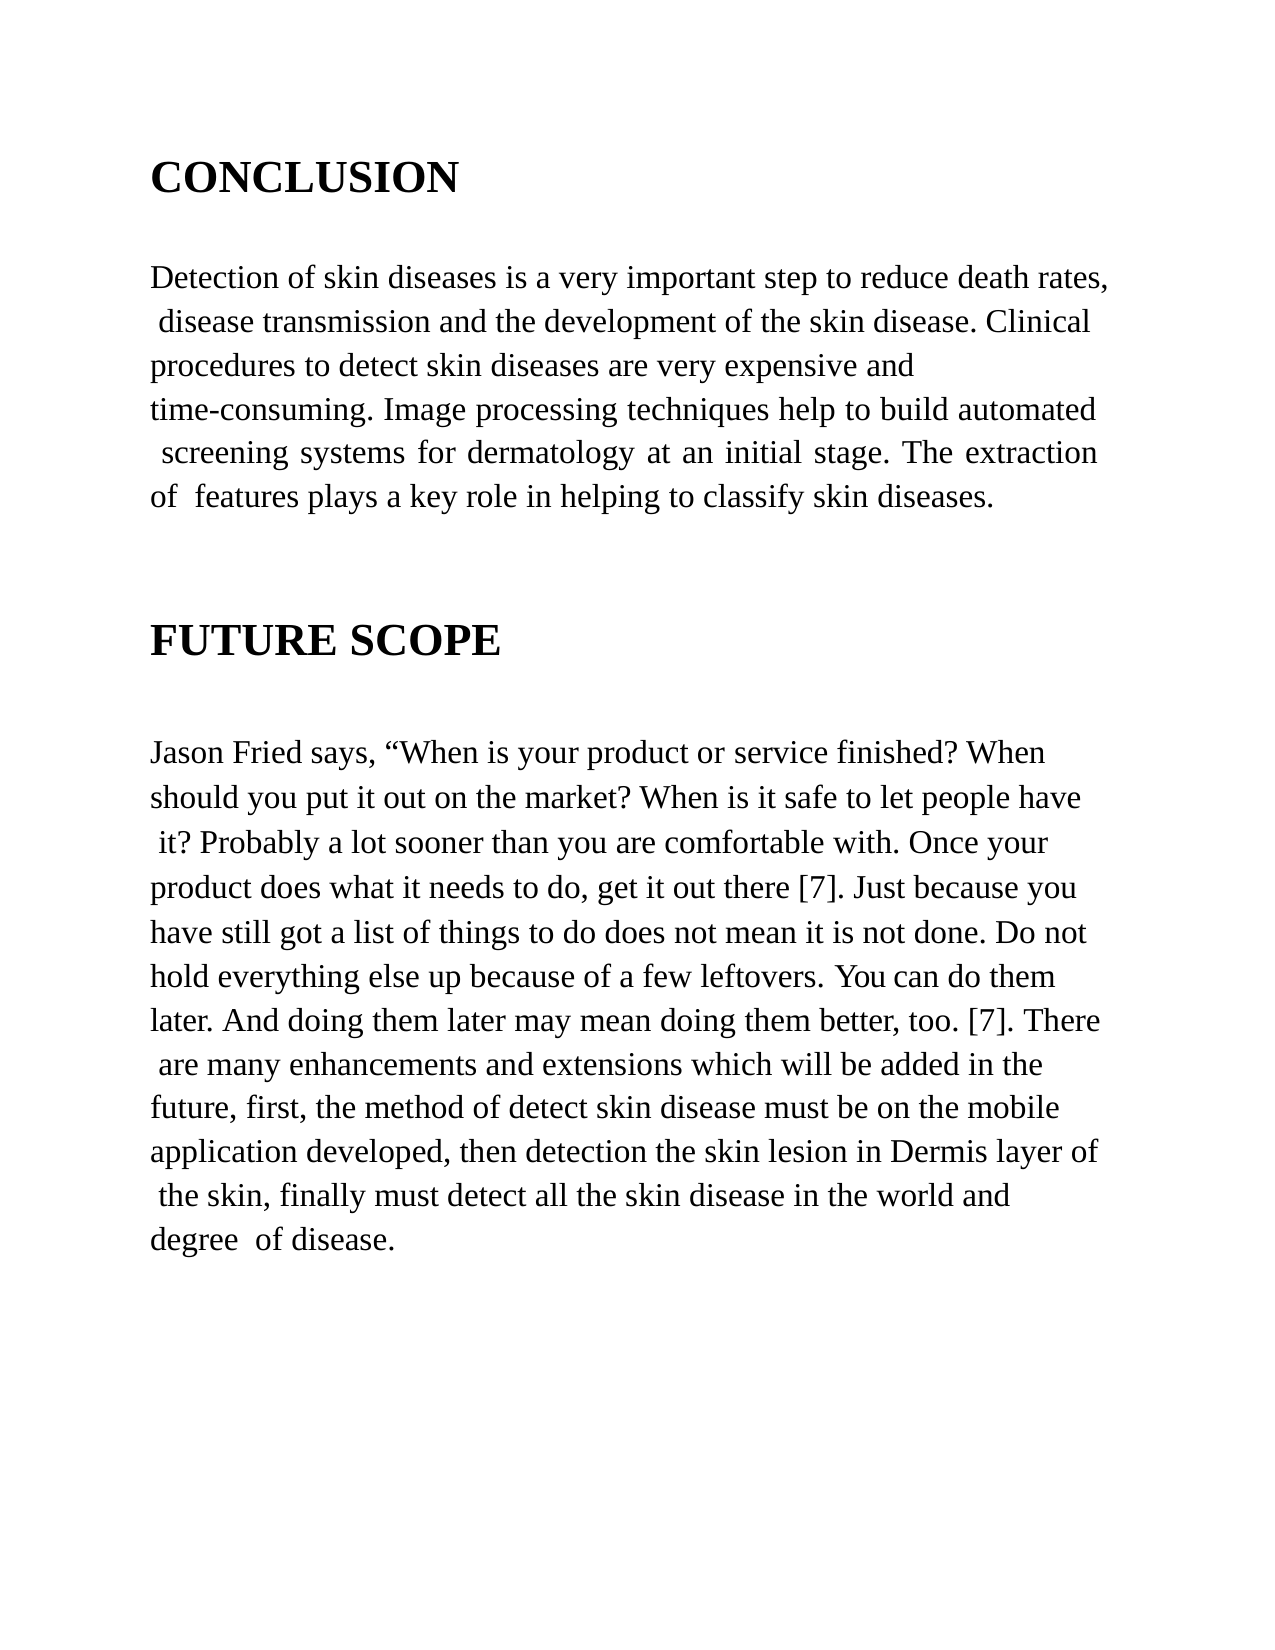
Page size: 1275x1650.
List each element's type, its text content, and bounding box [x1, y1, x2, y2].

text_box CONCLUSION Detection of skin diseases is a very important step to reduce death rates, disease transmission and the development of the skin disease. Clinical procedures to detect skin diseases are very expensive and time-consuming. Image processing techniques help to build automated screening systems for dermatology at an initial stage. The extraction of features plays a key role in helping to classify skin diseases. FUTURE SCOPE Jason Fried says, “When is your product or service finished? When should you put it out on the market? When is it safe to let people have it? Probably a lot sooner than you are comfortable with. Once your product does what it needs to do, get it out there [7]. Just because you have still got a list of things to do does not mean it is not done. Do not hold everything else up because of a few leftovers. You can do them later. And doing them later may mean doing them better, too. [7]. There are many enhancements and extensions which will be added in the future, first, the method of detect skin disease must be on the mobile application developed, then detection the skin lesion in Dermis layer of the skin, finally must detect all the skin disease in the world and degree of disease. [147, 144, 1112, 1258]
